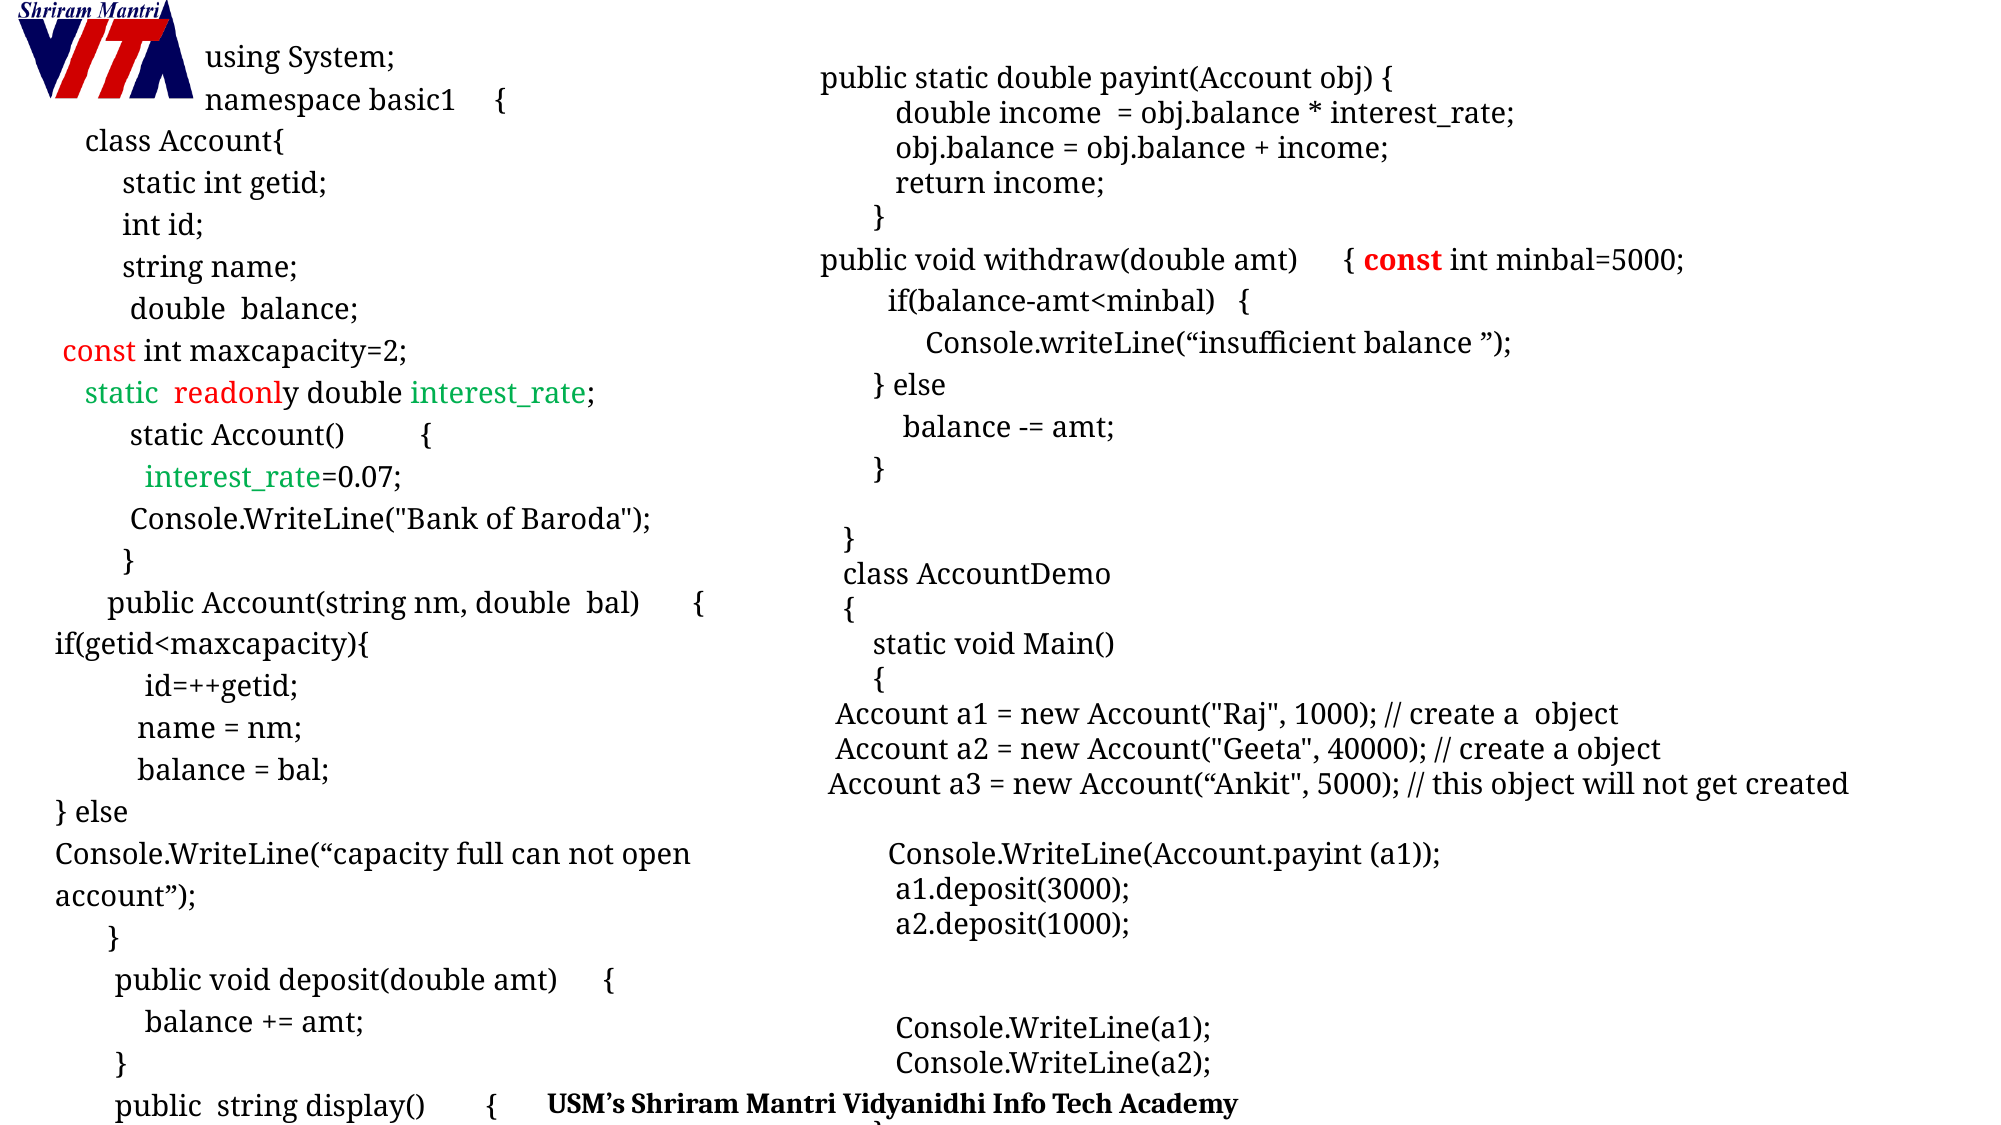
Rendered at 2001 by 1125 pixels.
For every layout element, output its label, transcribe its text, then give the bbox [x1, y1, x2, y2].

picture [0, 0, 211, 119]
text_box public static double payint(Account obj) { double income = obj.balance * interest_rate; obj.balance = obj.balance + income; return income; } public void withdraw(double amt) { const int minbal=5000; if(balance-amt<minbal) { Console.writeLine(“insufficient balance ”); } else balance -= amt; } } class AccountDemo { static void Main() { Account a1 = new Account("Raj", 1000); // create a object Account a2 = new Account("Geeta", 40000); // create a object Account a3 = new Account(“Ankit", 5000); // this object will not get created Console.WriteLine(Account.payint (a1)); a1.deposit(3000); a2.deposit(1000); Console.WriteLine(a1); Console.WriteLine(a2); } } } O/p Bank of Baroda 1 Raj 1000 1 Raj 4000 2 Geeta 41000 [798, 51, 1909, 1125]
list using System; namespace basic1 { class Account{ static int getid; int id; string name; double balance; const int maxcapacity=2; static readonly double interest_rate; static Account() { interest_rate=0.07; Console.WriteLine("Bank of Baroda"); } public Account(string nm, double bal) { if(getid<maxcapacity){ id=++getid; name = nm; balance = bal; } else Console.WriteLine(“capacity full can not open account”); } public void deposit(double amt) { balance += amt; } public string display() { return string.Format("{0}{1}{2}",id, name, balance); } [39, 24, 758, 1083]
